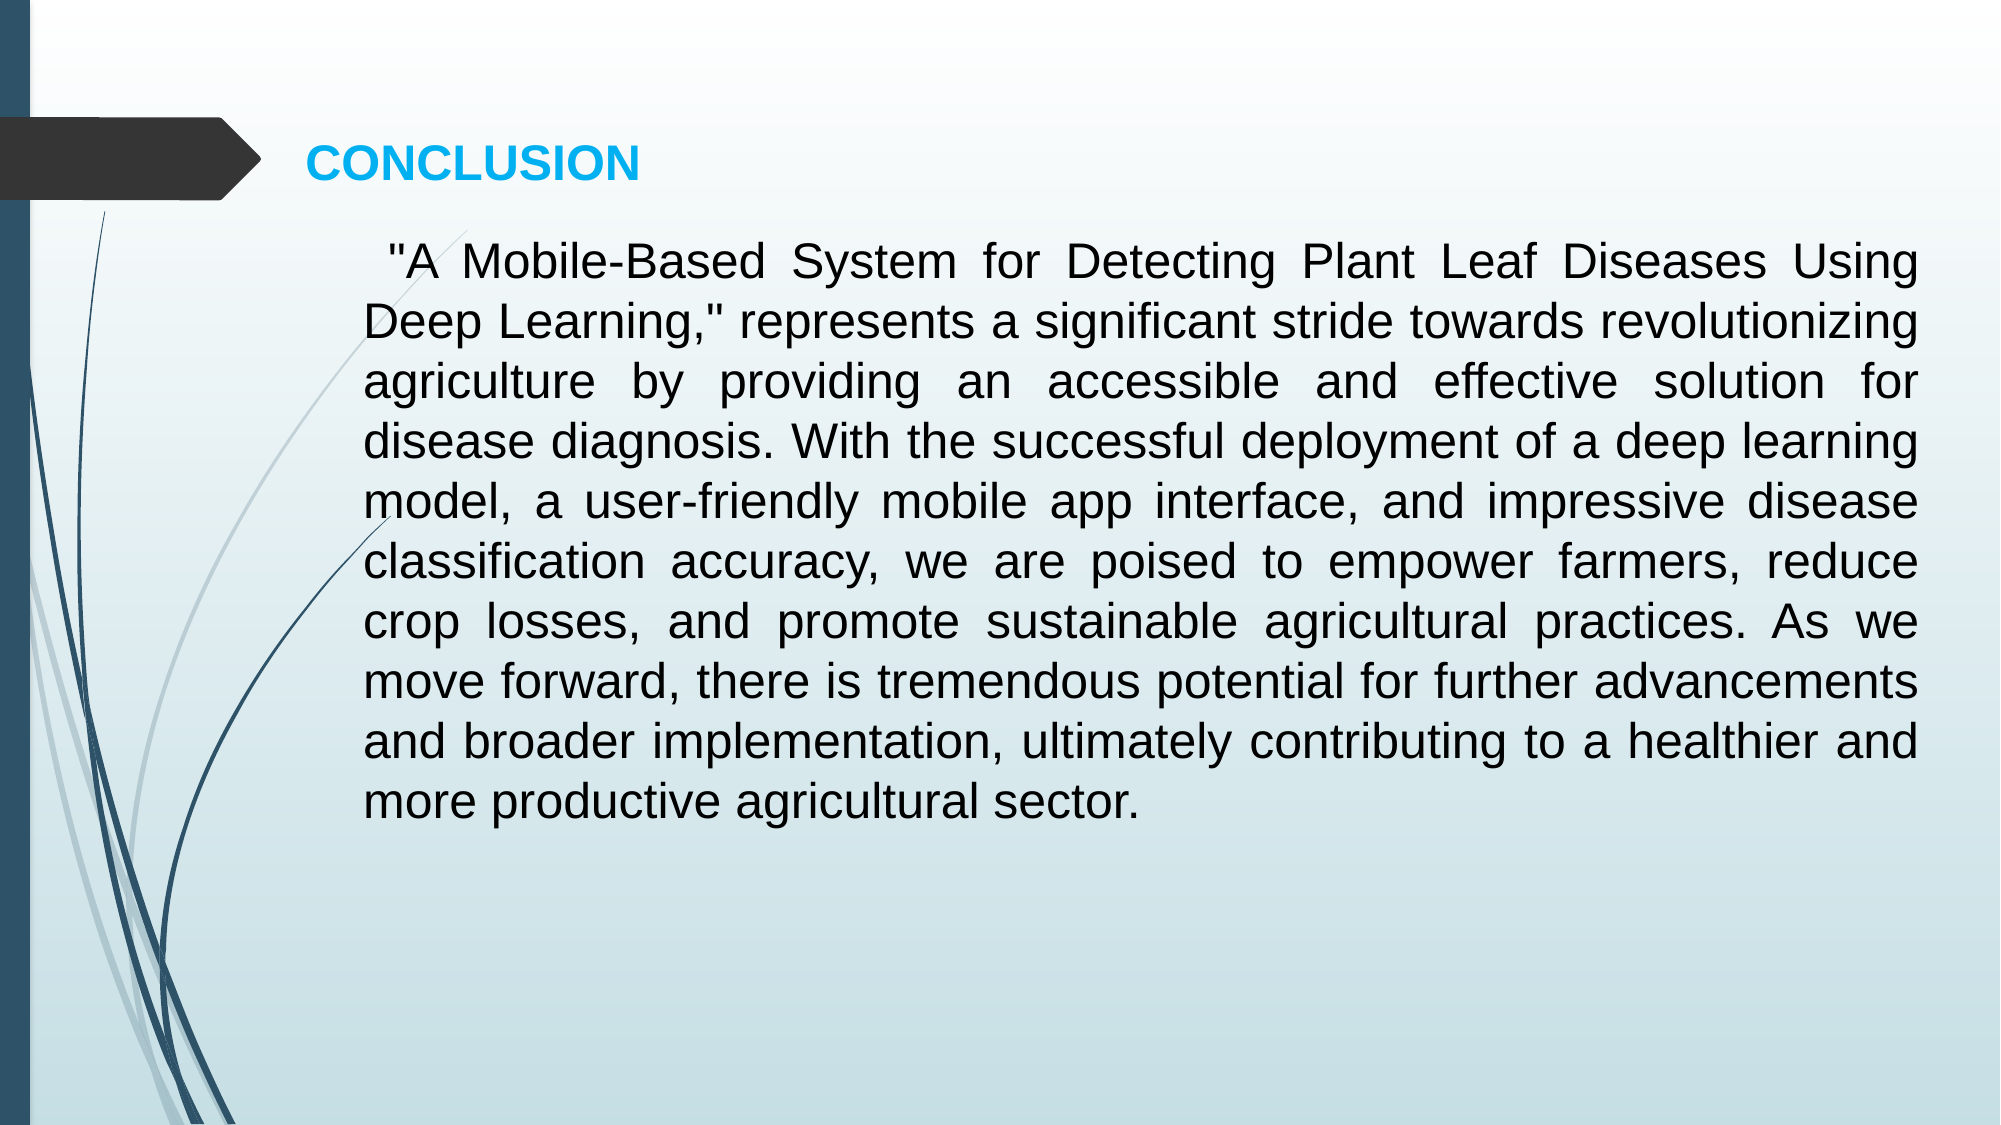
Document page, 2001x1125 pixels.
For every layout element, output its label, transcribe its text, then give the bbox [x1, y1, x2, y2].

text_box CONCLUSION [290, 123, 1291, 198]
text_box "A Mobile-Based System for Detecting Plant Leaf Diseases Using Deep Learning," represents a significant stride towards revolutionizing agriculture by providing an accessible and effective solution for disease diagnosis. With the successful deployment of a deep learning model, a user-friendly mobile app interface, and impressive disease classification accuracy, we are poised to empower farmers, reduce crop losses, and promote sustainable agricultural practices. As we move forward, there is tremendous potential for further advancements and broader implementation, ultimately contributing to a healthier and more productive agricultural sector. [348, 220, 1935, 836]
